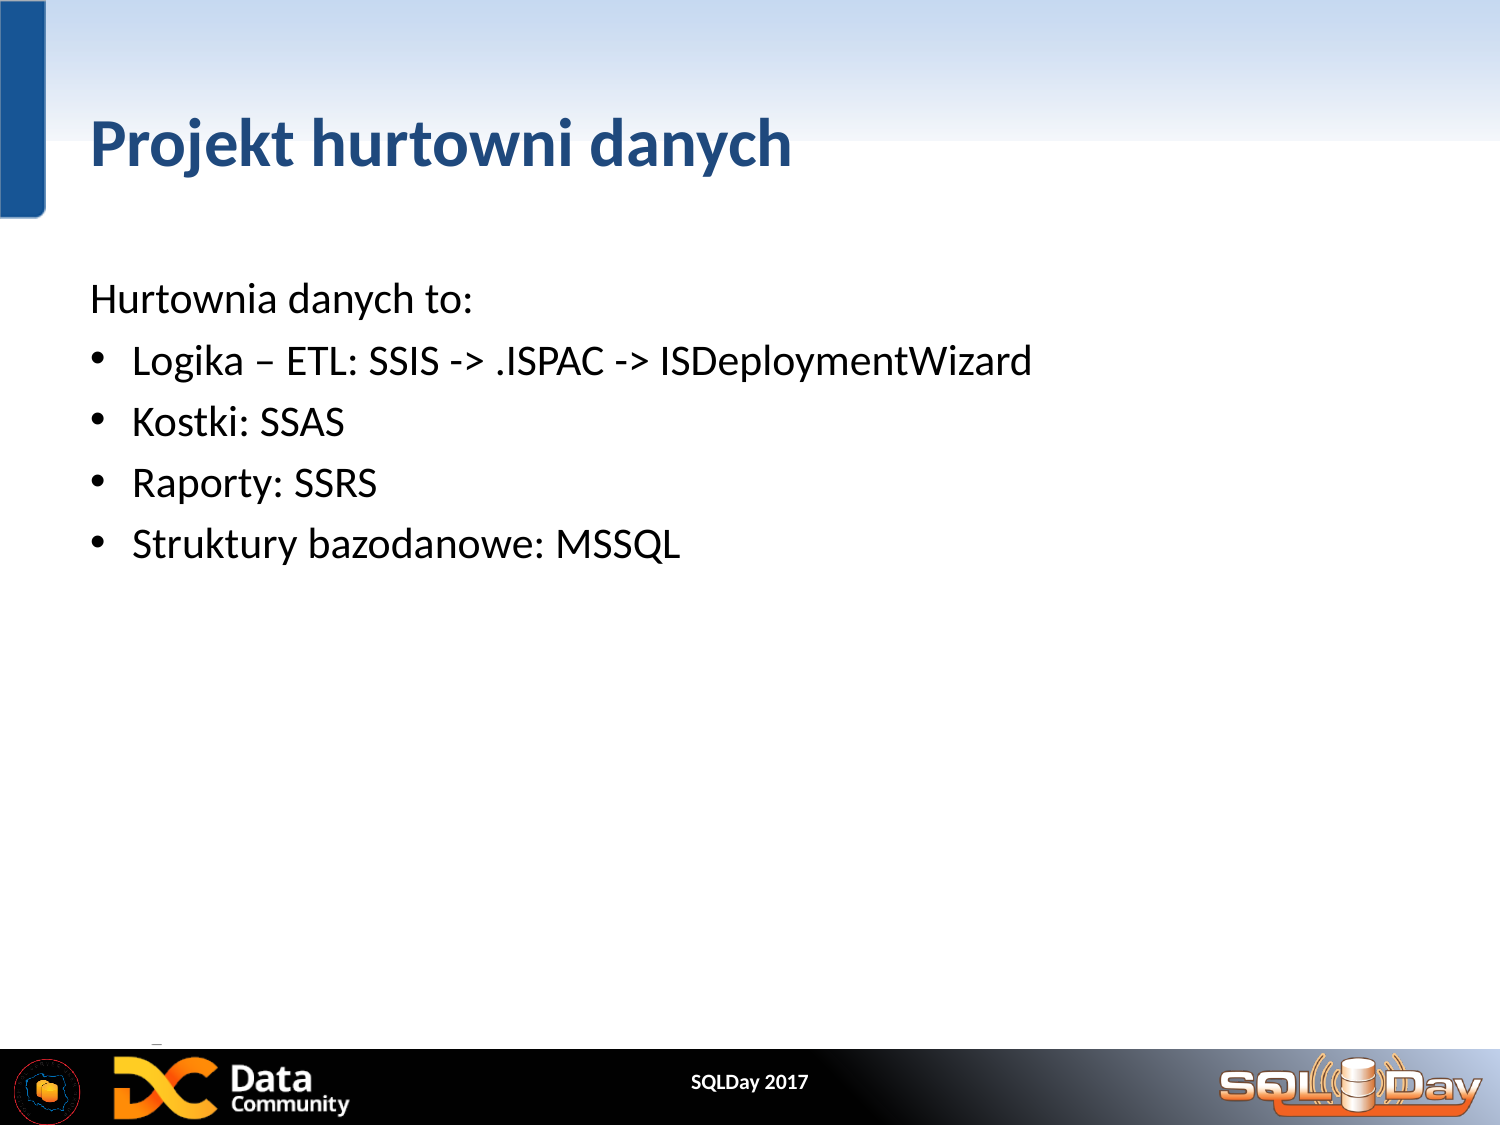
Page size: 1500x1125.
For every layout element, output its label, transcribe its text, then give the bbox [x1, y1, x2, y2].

picture [92, 1044, 378, 1125]
picture [1219, 1053, 1483, 1117]
list Hurtownia danych to: Logika – ETL: SSIS -> .ISPAC -> ISDeploymentWizard Kostki: SSAS Raporty: SSRS Struktury bazodanowe: MSSQL [75, 262, 1425, 1005]
picture [12, 1057, 81, 1125]
title Projekt hurtowni danych [75, 45, 1425, 233]
picture [0, 0, 46, 219]
